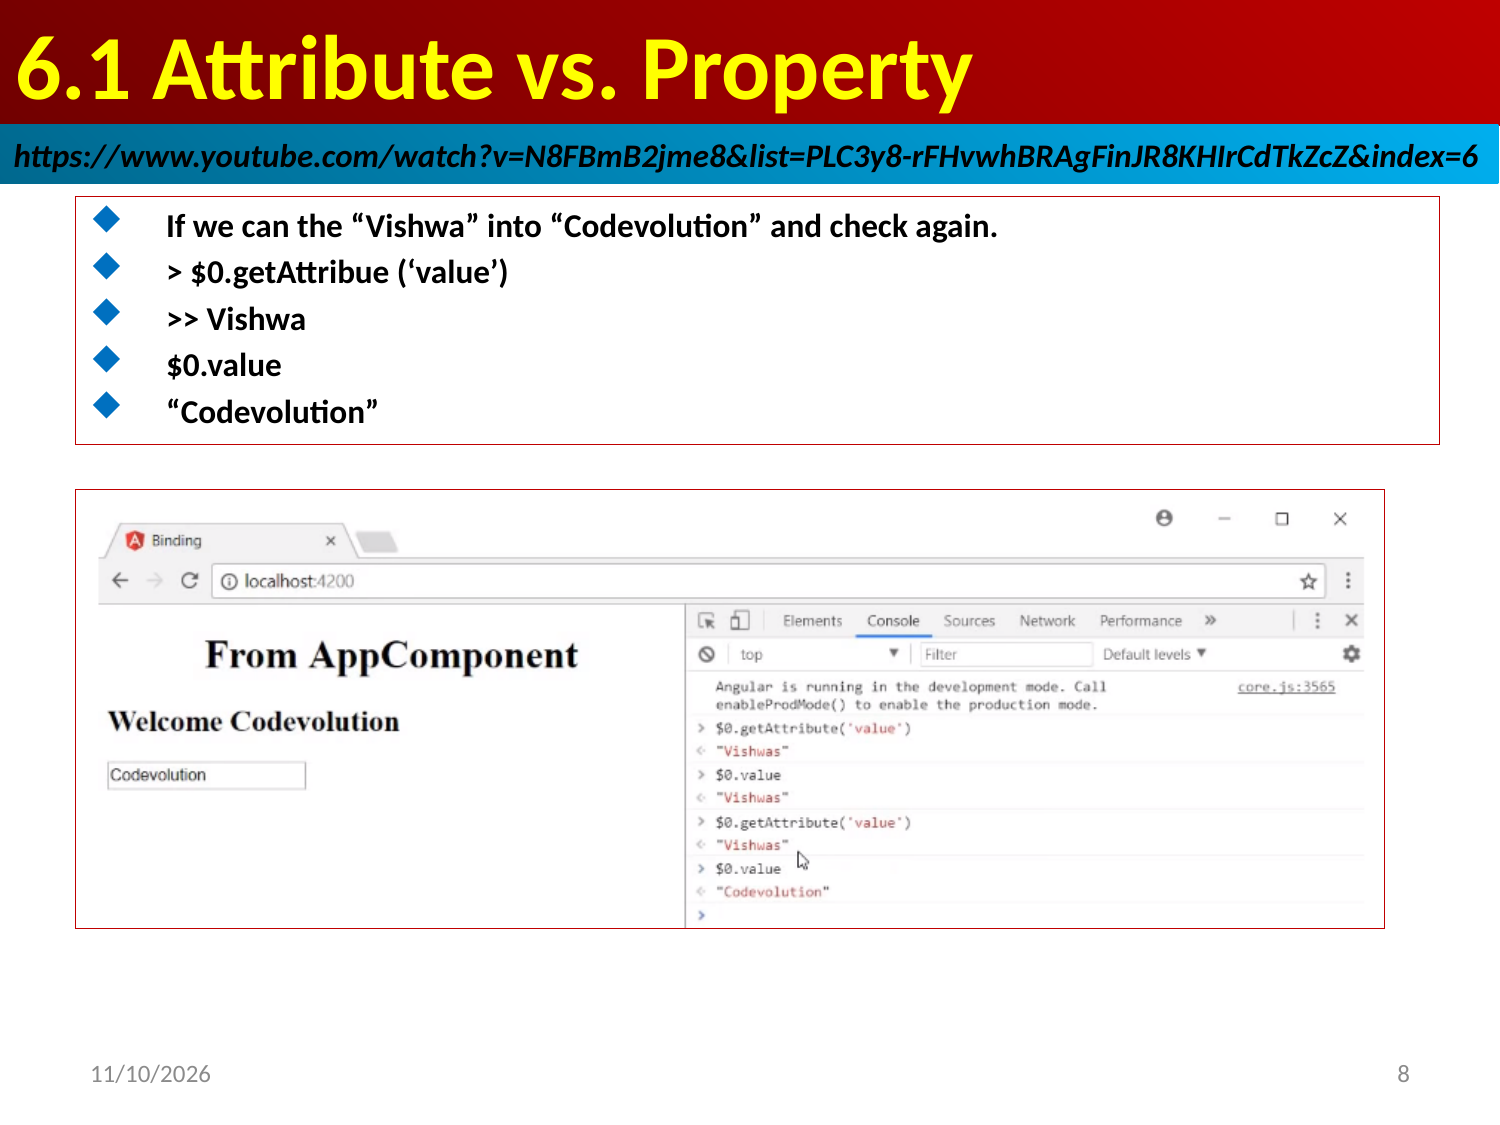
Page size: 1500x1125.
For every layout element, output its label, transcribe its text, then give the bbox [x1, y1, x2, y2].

picture [74, 489, 1385, 929]
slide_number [75, 1042, 425, 1103]
text_box https://www.youtube.com/watch?v=N8FBmB2jme8&list=PLC3y8-rFHvwhBRAgFinJR8KHIrCdTkZcZ&index=6 [0, 124, 1499, 184]
slide_number 8 [1074, 1042, 1425, 1103]
title 6.1 Attribute vs. Property [0, 0, 1500, 126]
subtitle If we can the “Vishwa” into “Codevolution” and check again. > $0.getAttribue (‘value’) >> Vishwa $0.value “Codevolution” [75, 196, 1440, 445]
